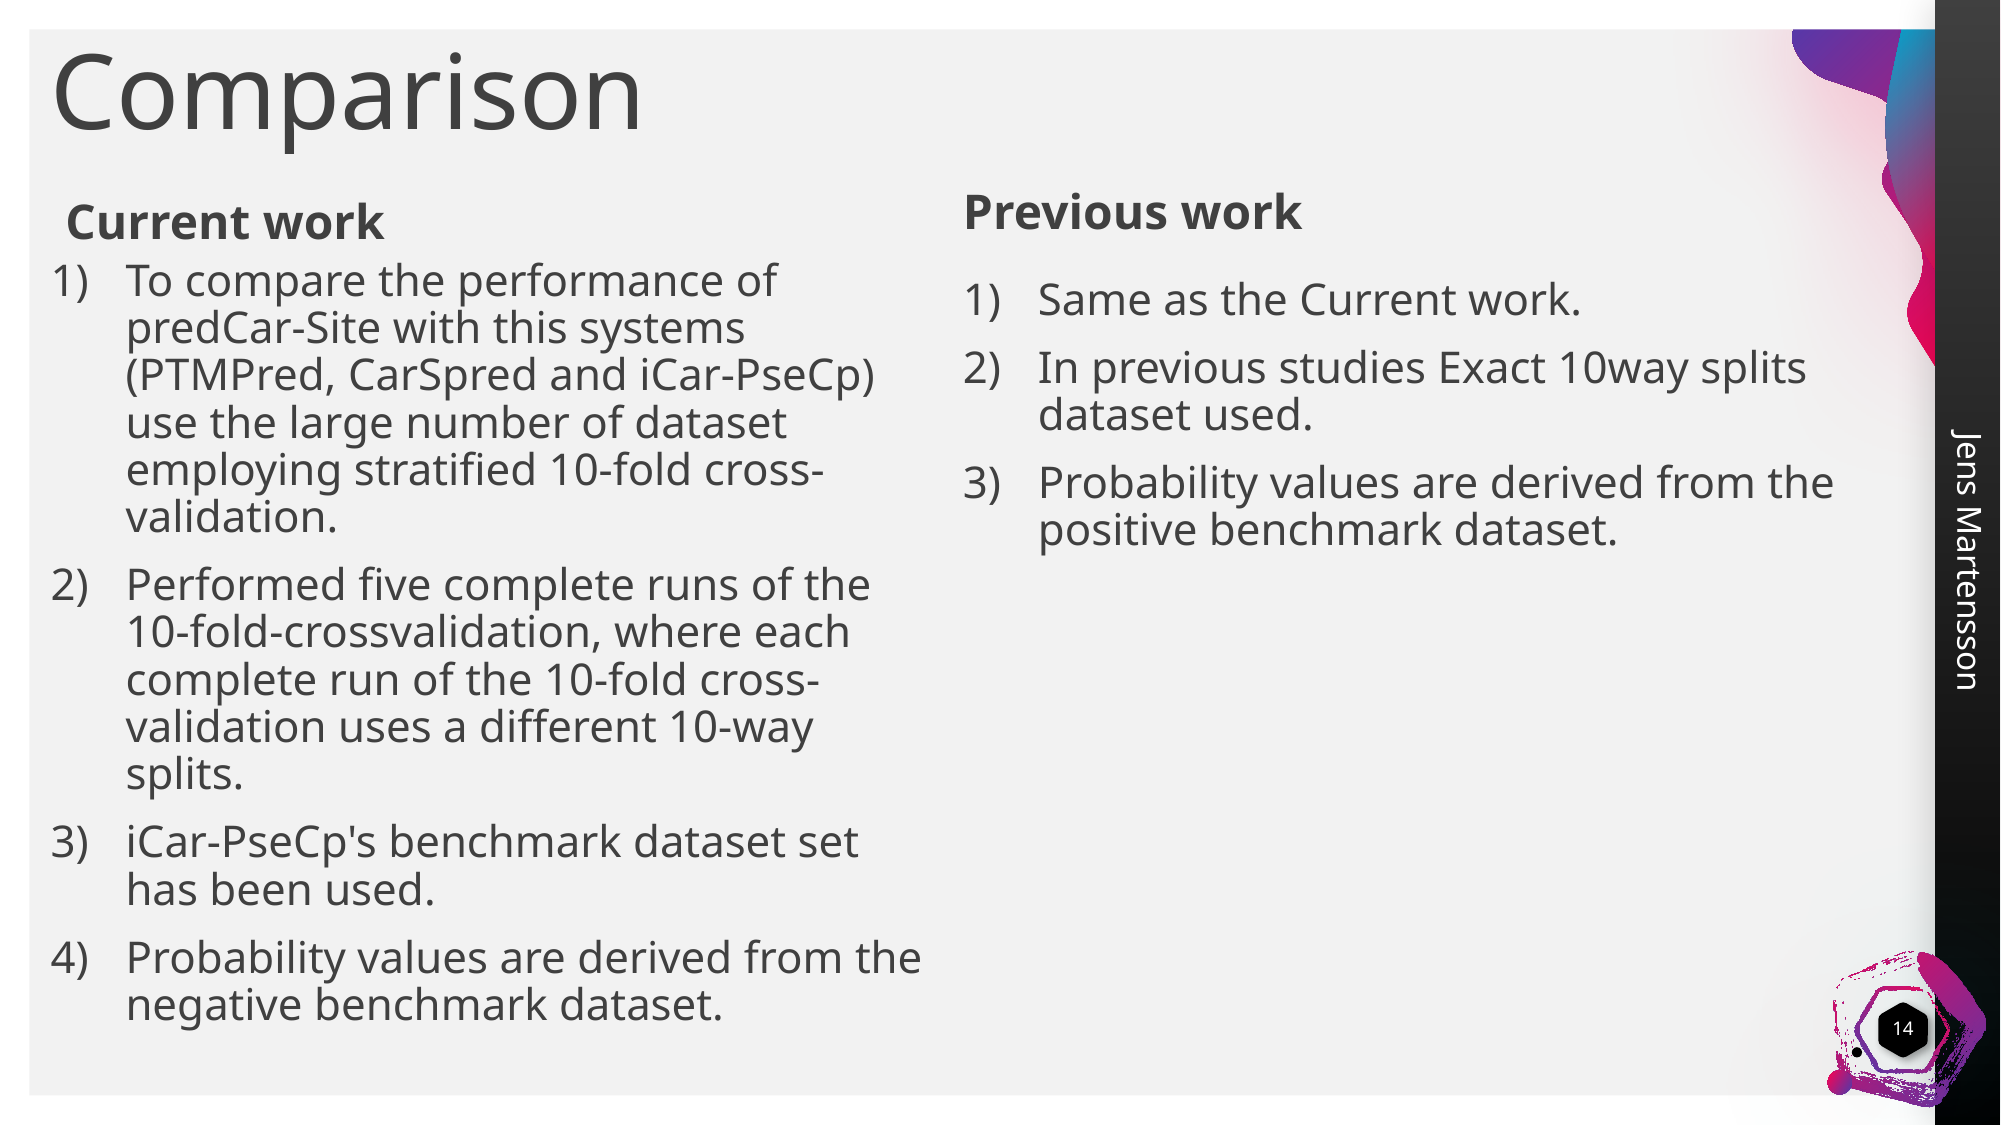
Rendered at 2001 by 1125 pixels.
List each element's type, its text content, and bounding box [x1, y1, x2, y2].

list Current work [65, 197, 893, 257]
list Same as the Current work. In previous studies Exact 10way splits dataset used. Probability values are derived from the positive benchmark dataset. [962, 277, 1860, 1075]
list Previous work [962, 188, 1790, 248]
title Comparison [50, 40, 1734, 159]
list To compare the performance of predCar-Site with this systems (PTMPred, CarSpred and iCar-PseCp) use the large number of dataset employing stratiﬁed 10-fold cross-validation. Performed ﬁve complete runs of the 10-fold-crossvalidation, where each complete run of the 10-fold cross-validation uses a different 10-way splits. iCar-PseCp's benchmark dataset set has been used. Probability values are derived from the negative benchmark dataset. [50, 258, 934, 1085]
slide_number 14 [1872, 1001, 1934, 1057]
